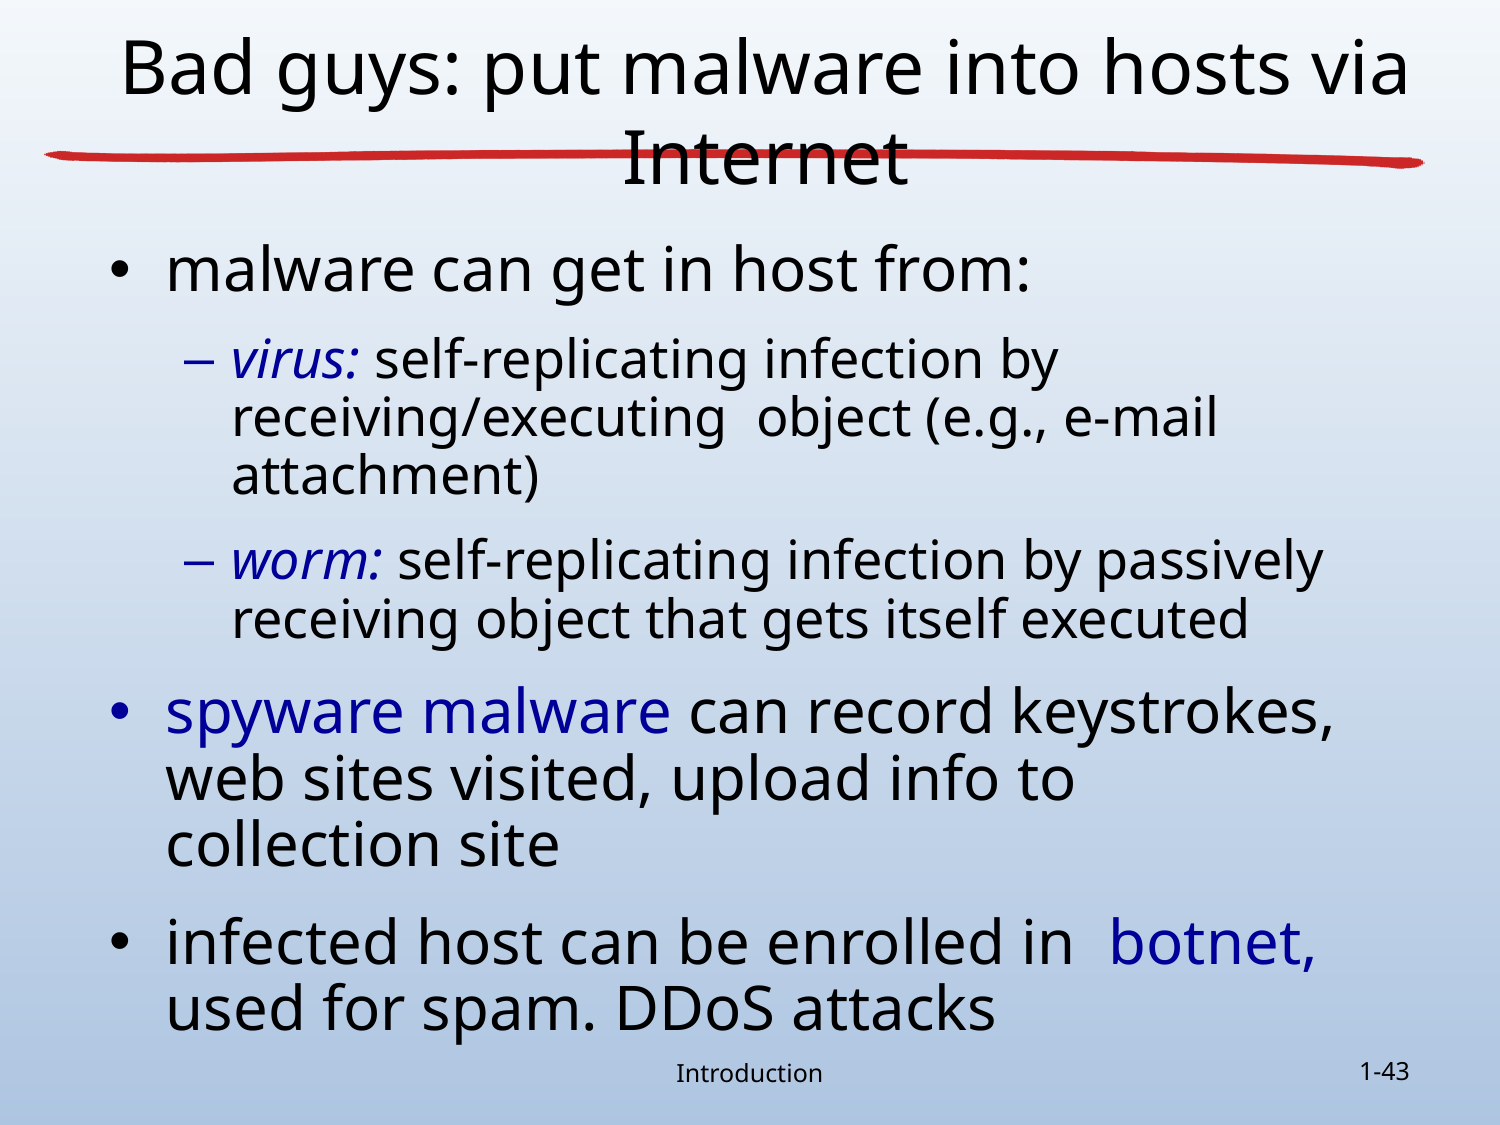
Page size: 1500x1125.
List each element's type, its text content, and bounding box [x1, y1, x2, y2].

picture [37, 143, 1441, 174]
list malware can get in host from: virus: self-replicating infection by receiving/executing object (e.g., e-mail attachment) worm: self-replicating infection by passively receiving object that gets itself executed spyware malware can record keystrokes, web sites visited, upload info to collection site infected host can be enrolled in botnet, used for spam. DDoS attacks [94, 230, 1360, 1014]
footer Introduction [512, 1042, 988, 1103]
title Bad guys: put malware into hosts via Internet [27, 15, 1500, 204]
slide_number 1-‹#› [1074, 1042, 1425, 1103]
